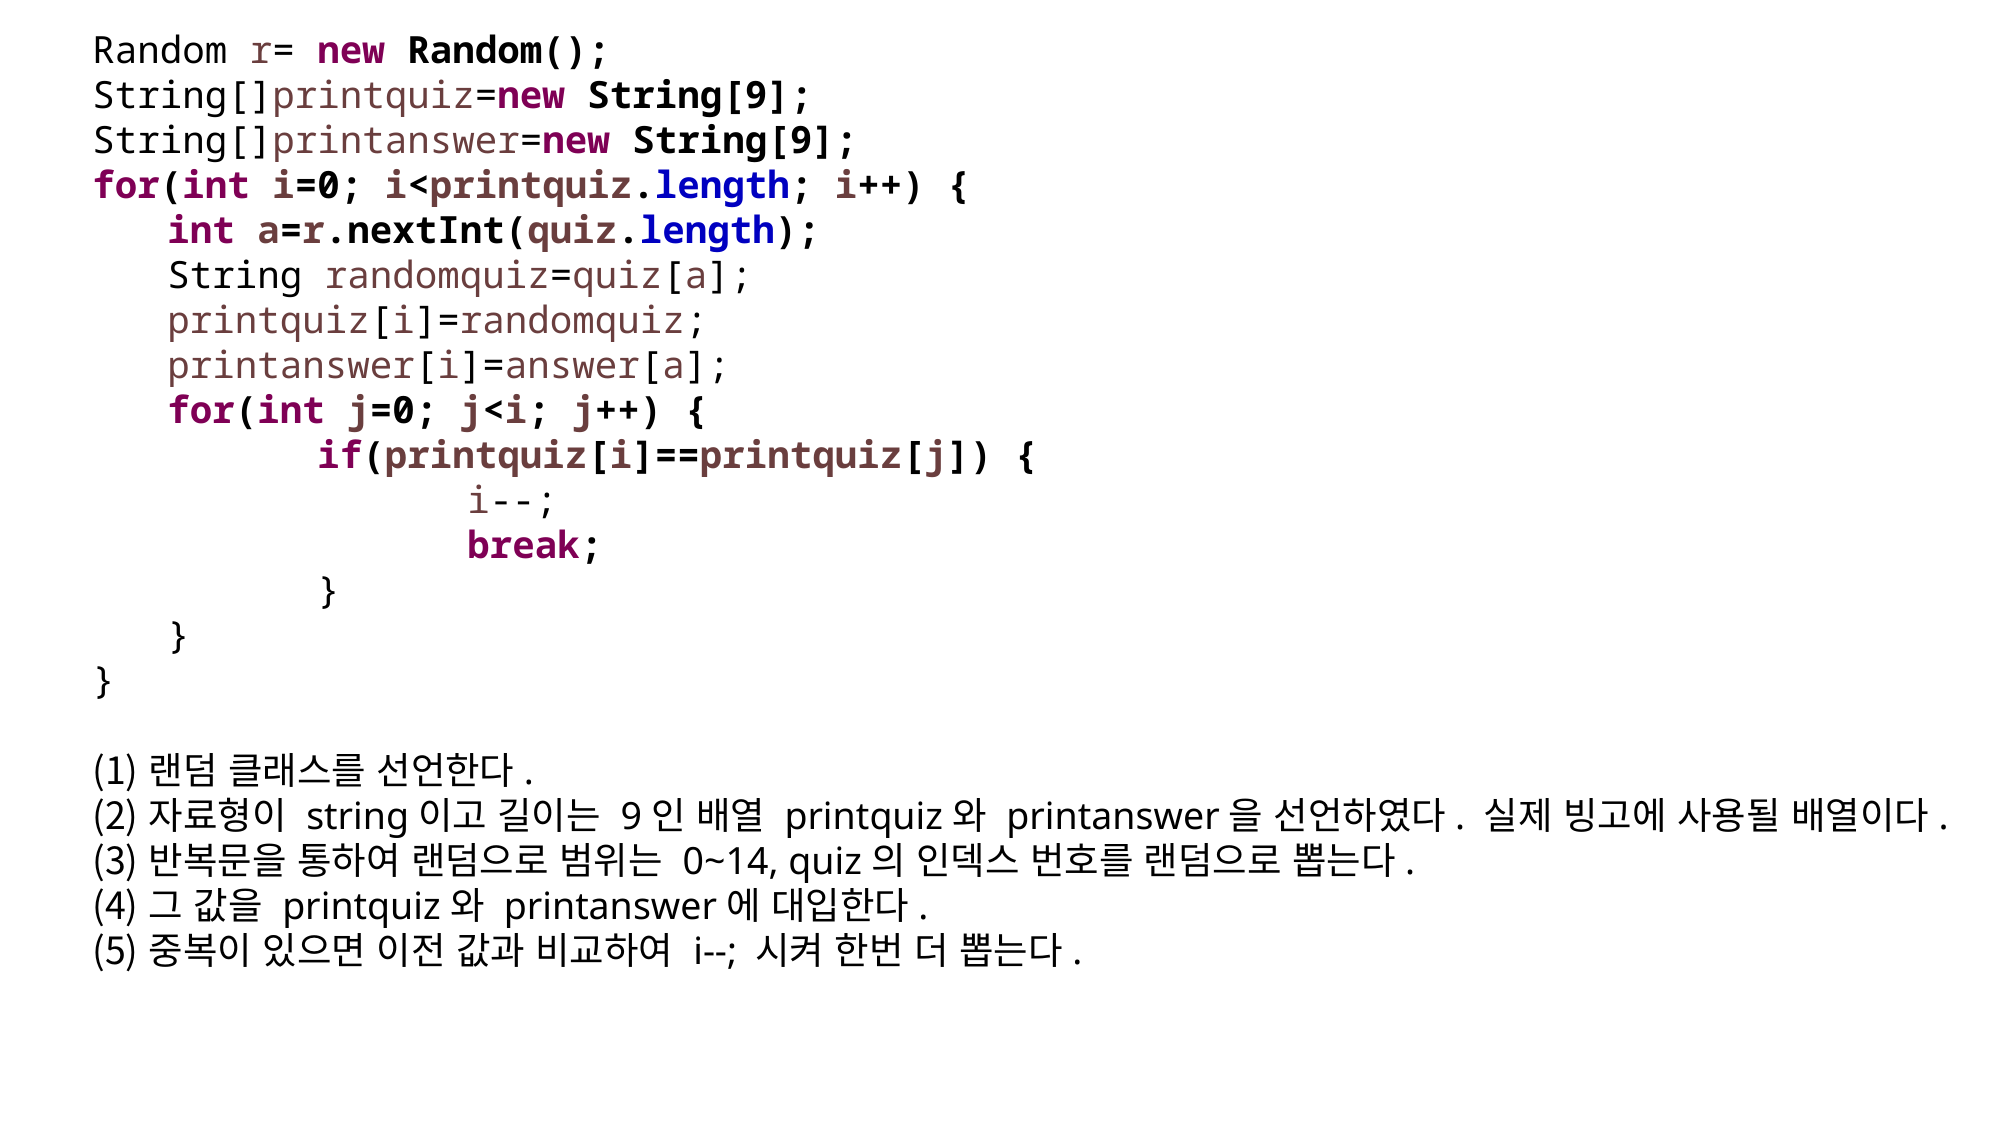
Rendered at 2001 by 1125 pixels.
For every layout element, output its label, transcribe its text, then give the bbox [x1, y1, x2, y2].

text_box Random r= new Random(); String[]printquiz=new String[9]; String[]printanswer=new String[9]; for(int i=0; i<printquiz.length; i++) { int a=r.nextInt(quiz.length); String randomquiz=quiz[a]; printquiz[i]=randomquiz; printanswer[i]=answer[a]; for(int j=0; j<i; j++) { if(printquiz[i]==printquiz[j]) { i--; break; } } } [77, 18, 1078, 709]
text_box 랜덤 클래스를 선언한다. 자료형이 string이고 길이는 9인 배열 printquiz와 printanswer을 선언하였다. 실제 빙고에 사용될 배열이다. 반복문을 통하여 랜덤으로 범위는 0~14, quiz의 인덱스 번호를 랜덤으로 뽑는다. 그 값을 printquiz와 printanswer에 대입한다. 중복이 있으면 이전 값과 비교하여 i--; 시켜 한번 더 뽑는다. [77, 739, 1971, 1025]
